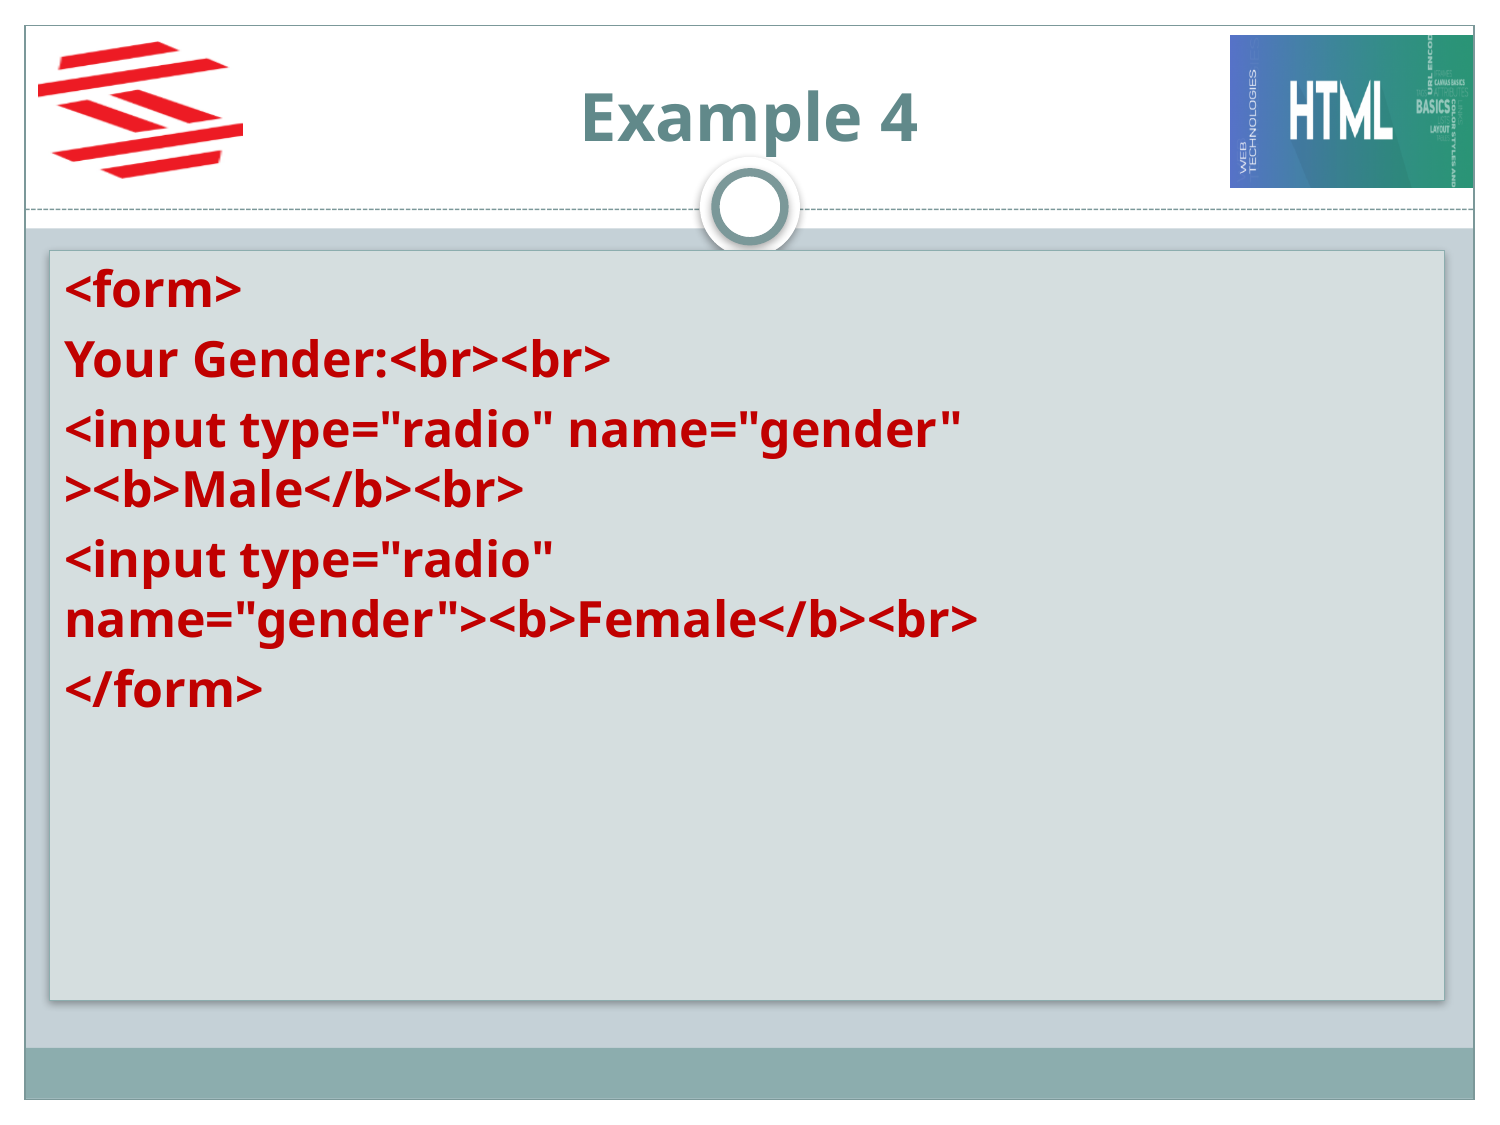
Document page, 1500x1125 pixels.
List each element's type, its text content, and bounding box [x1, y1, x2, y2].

picture [1230, 34, 1473, 188]
list <form> Your Gender:<br><br> <input type="radio" name="gender" ><b>Male</b><br> <input type="radio" name="gender"><b>Female</b><br> </form> [49, 250, 1445, 1001]
title Example 4 [237, 37, 1225, 162]
picture [37, 40, 243, 185]
